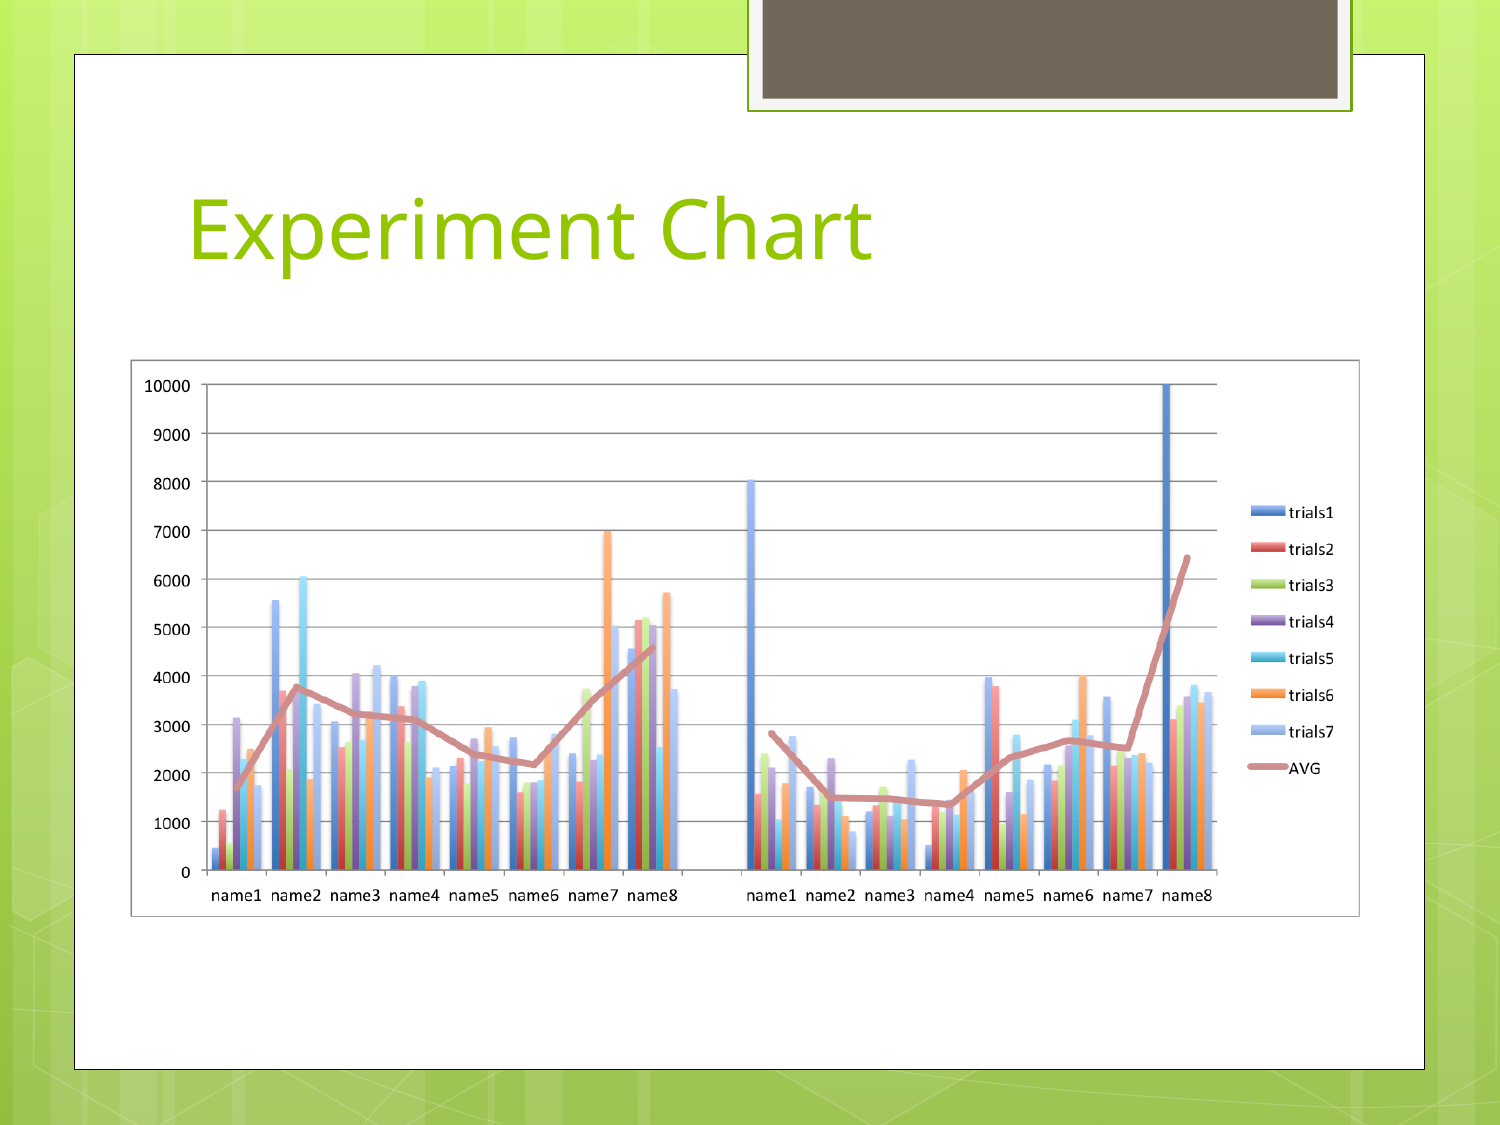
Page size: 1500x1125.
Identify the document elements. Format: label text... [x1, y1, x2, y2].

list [129, 319, 1360, 957]
title Experiment Chart [171, 96, 1324, 284]
